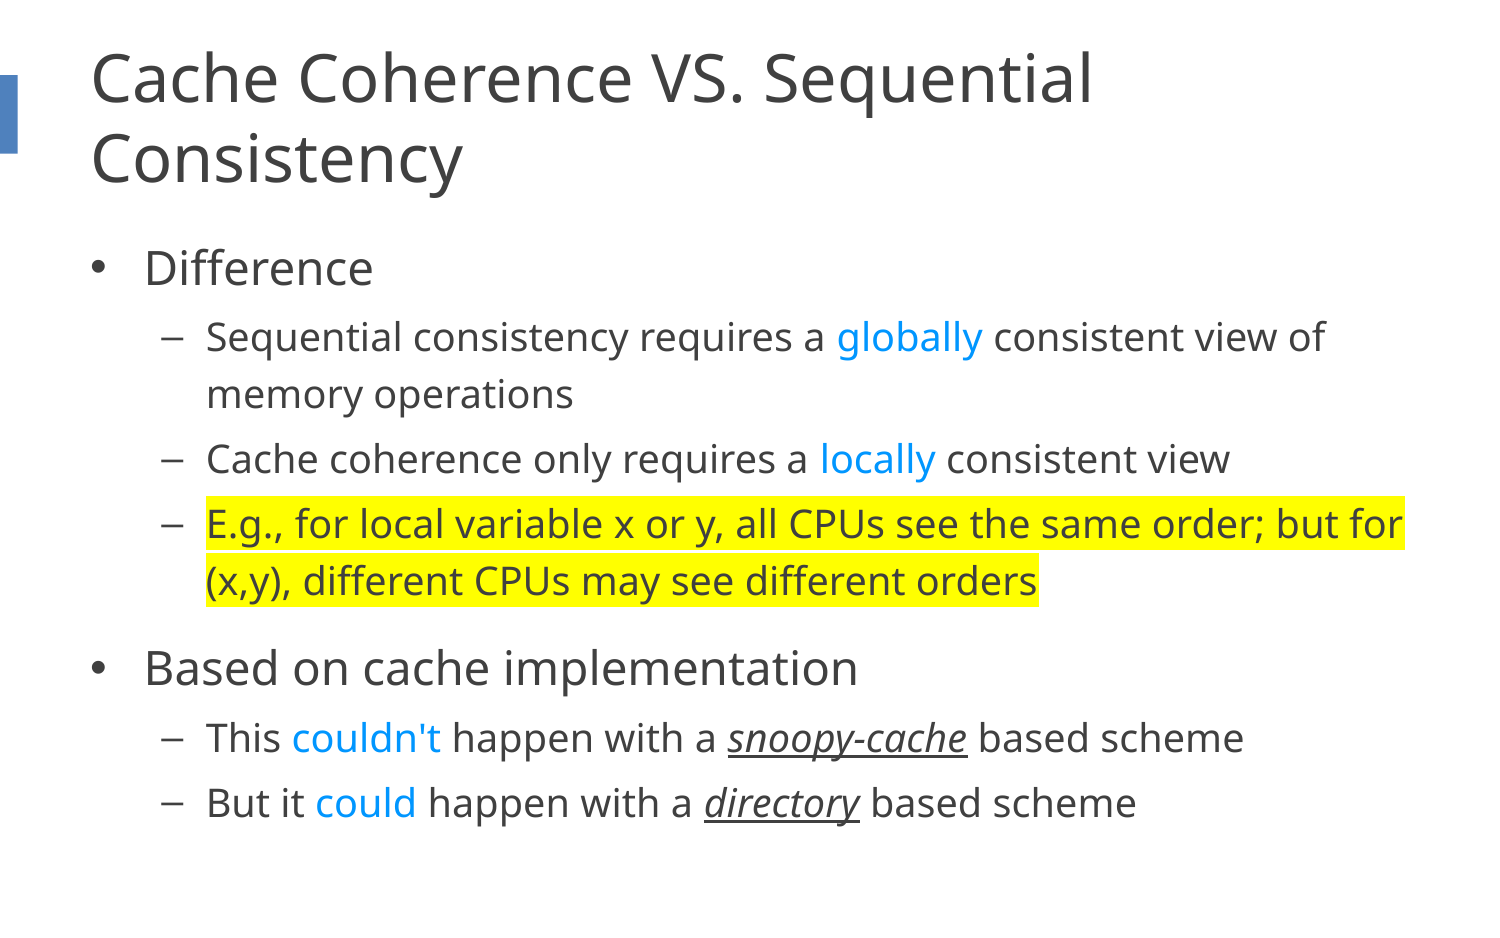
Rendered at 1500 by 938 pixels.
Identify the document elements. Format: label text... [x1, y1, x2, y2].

title Cache Coherence VS. Sequential Consistency [75, 37, 1471, 194]
list Difference Sequential consistency requires a globally consistent view of memory operations Cache coherence only requires a locally consistent view E.g., for local variable x or y, all CPUs see the same order; but for (x,y), different CPUs may see different orders Based on cache implementation This couldn't happen with a snoopy-cache based scheme But it could happen with a directory based scheme [75, 218, 1425, 838]
